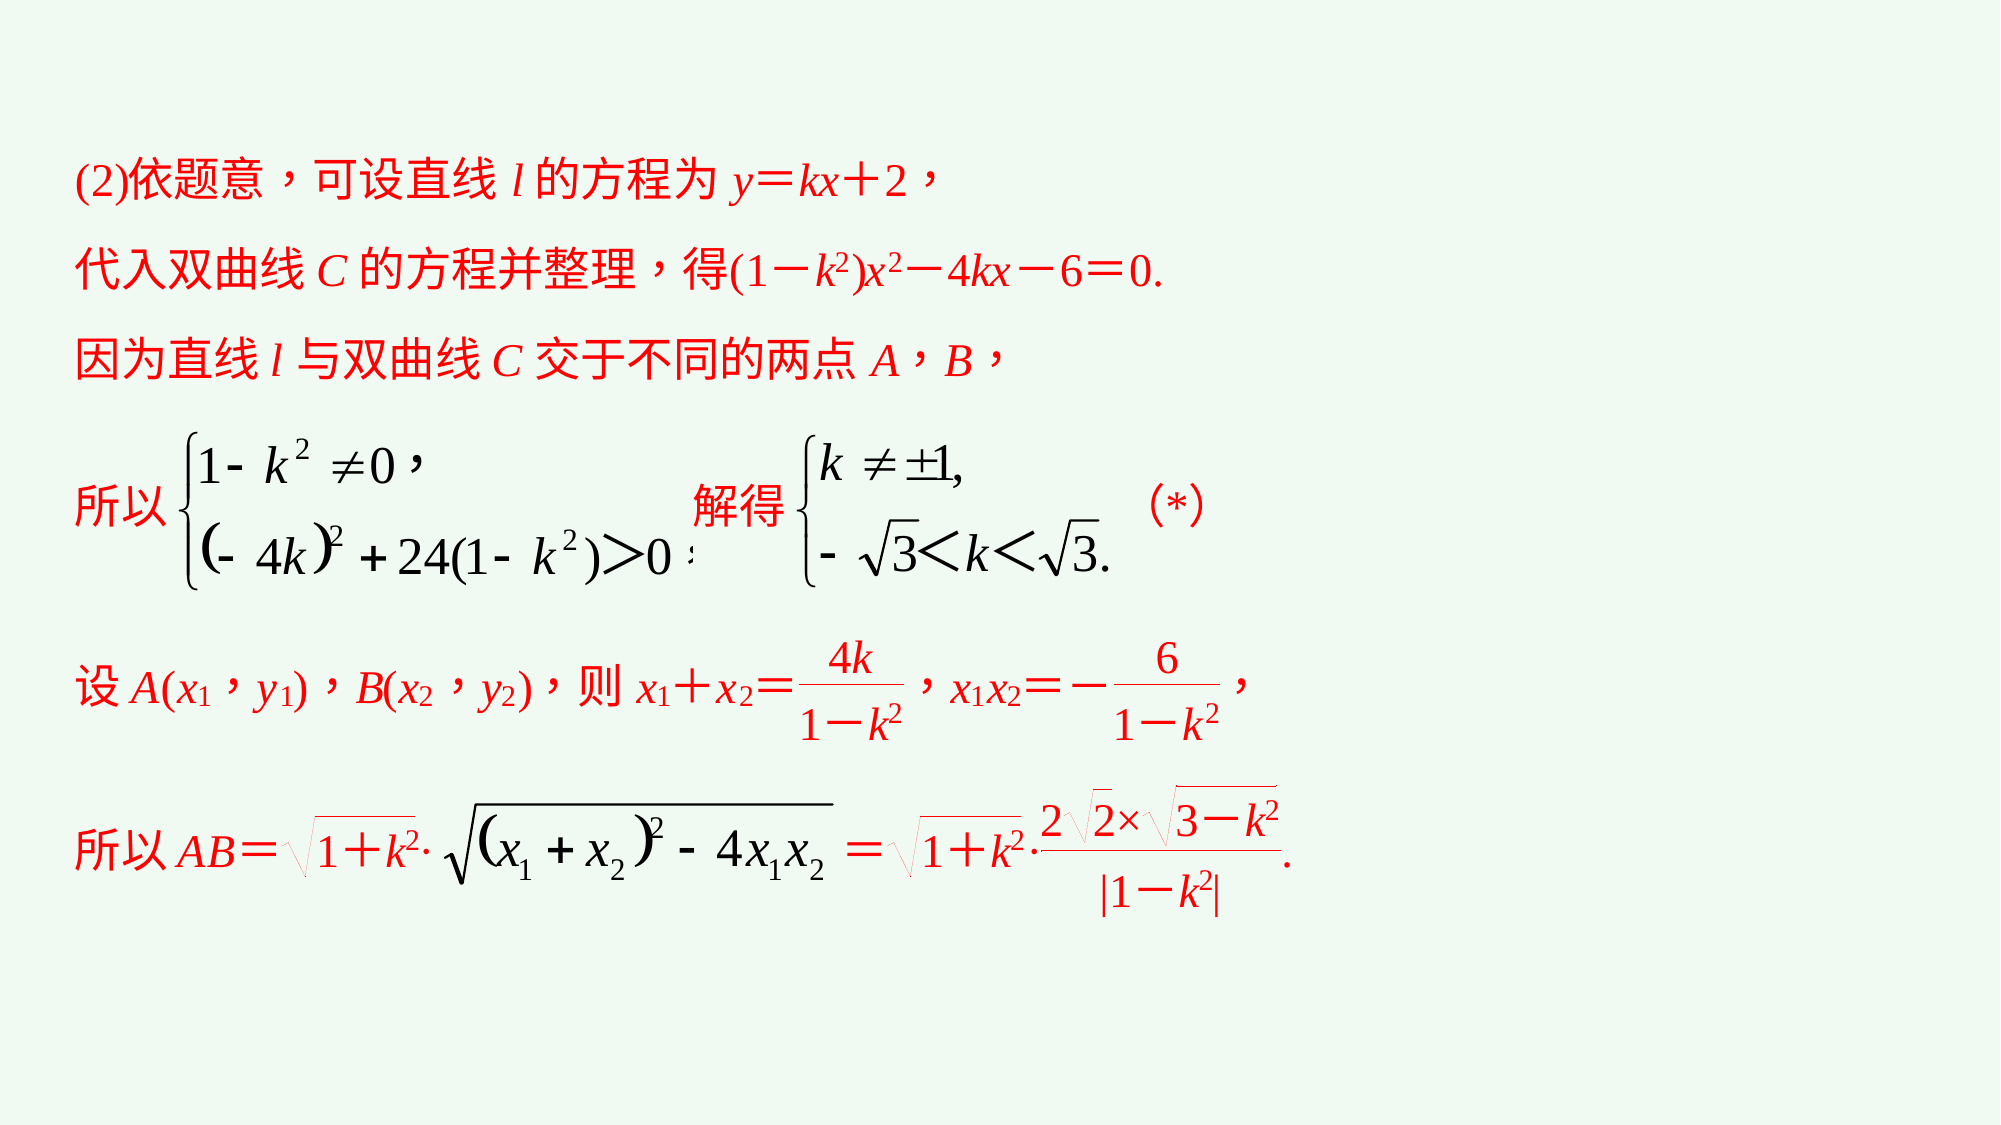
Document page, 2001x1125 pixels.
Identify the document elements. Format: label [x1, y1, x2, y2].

text_box [74, 149, 1907, 924]
